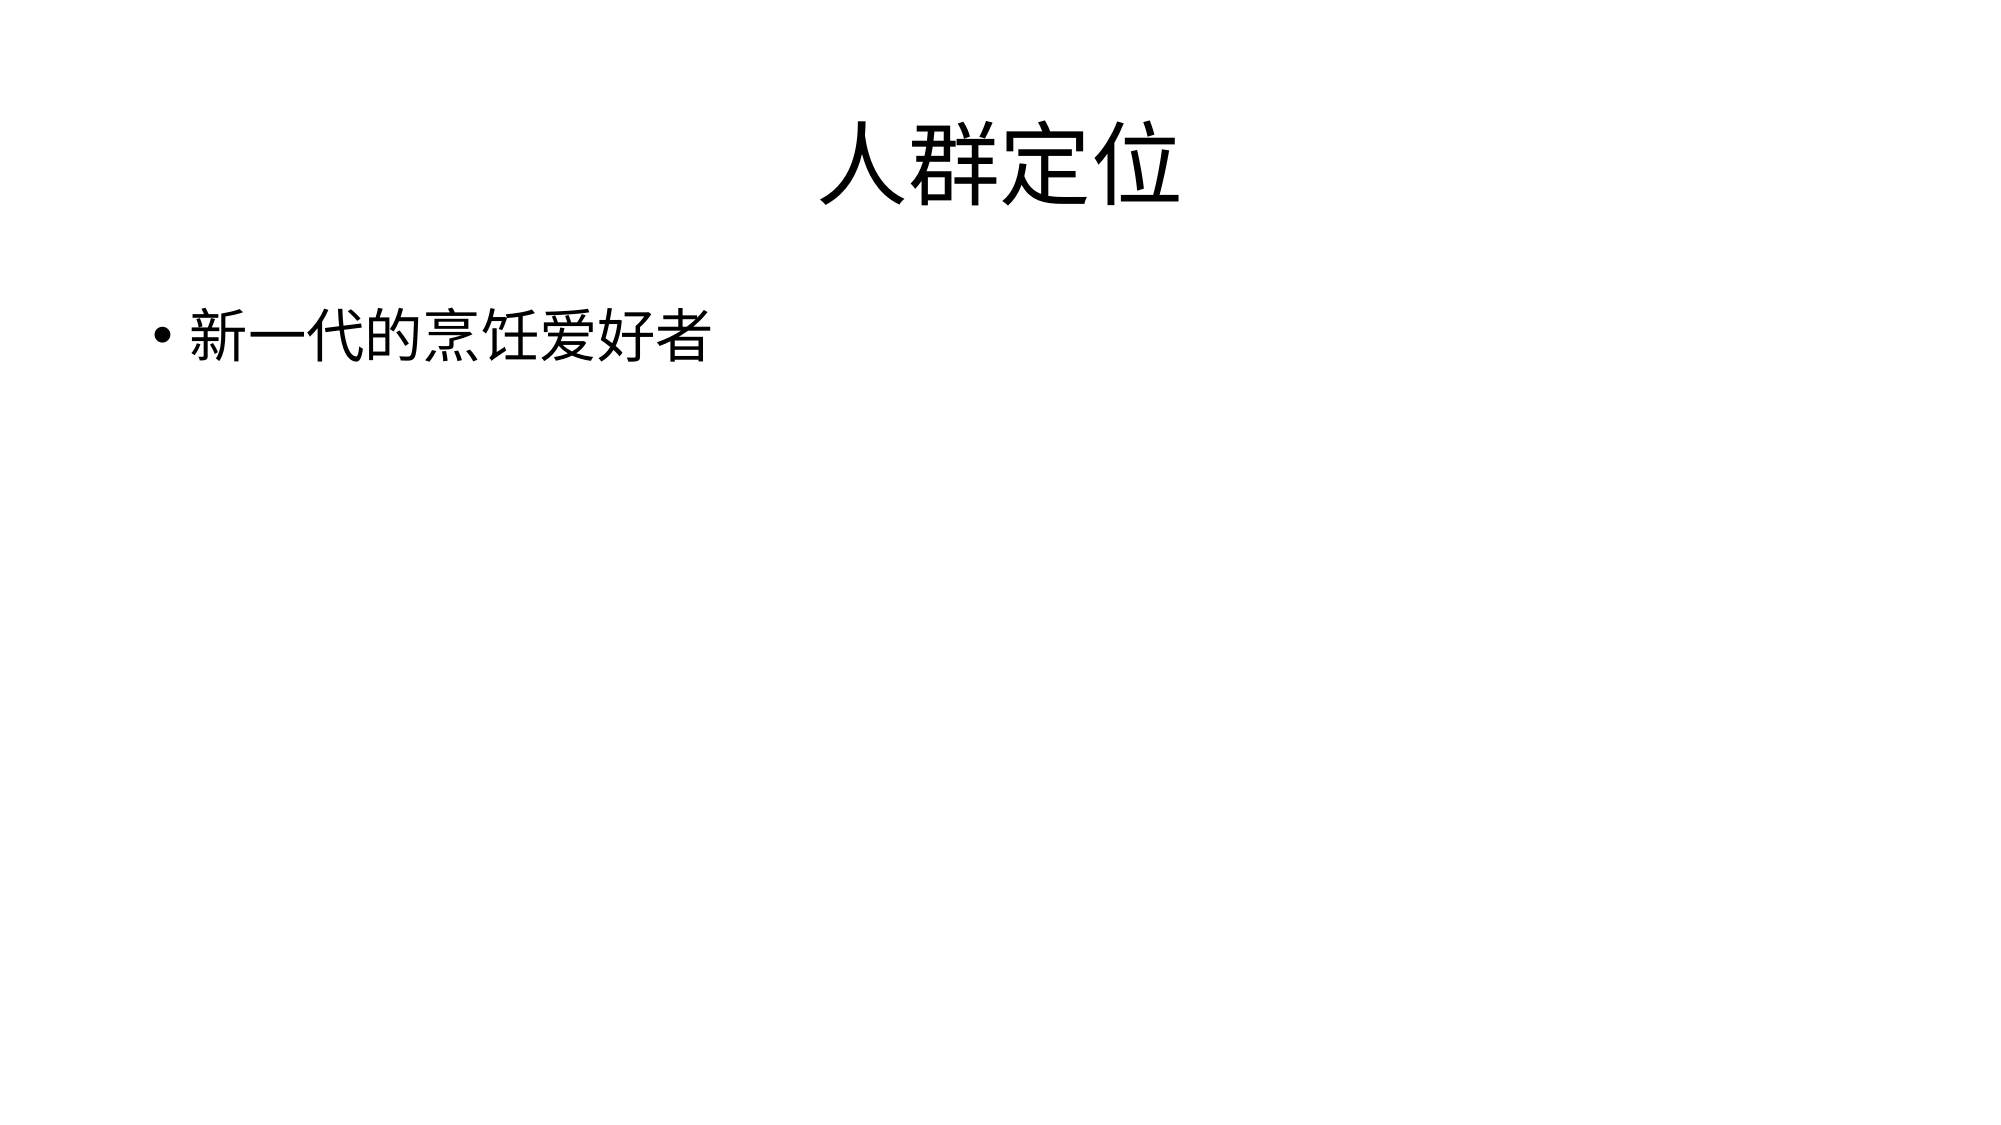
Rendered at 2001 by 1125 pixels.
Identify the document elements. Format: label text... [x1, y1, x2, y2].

list 新一代的烹饪爱好者 [137, 299, 1863, 1014]
title 人群定位 [137, 59, 1863, 278]
